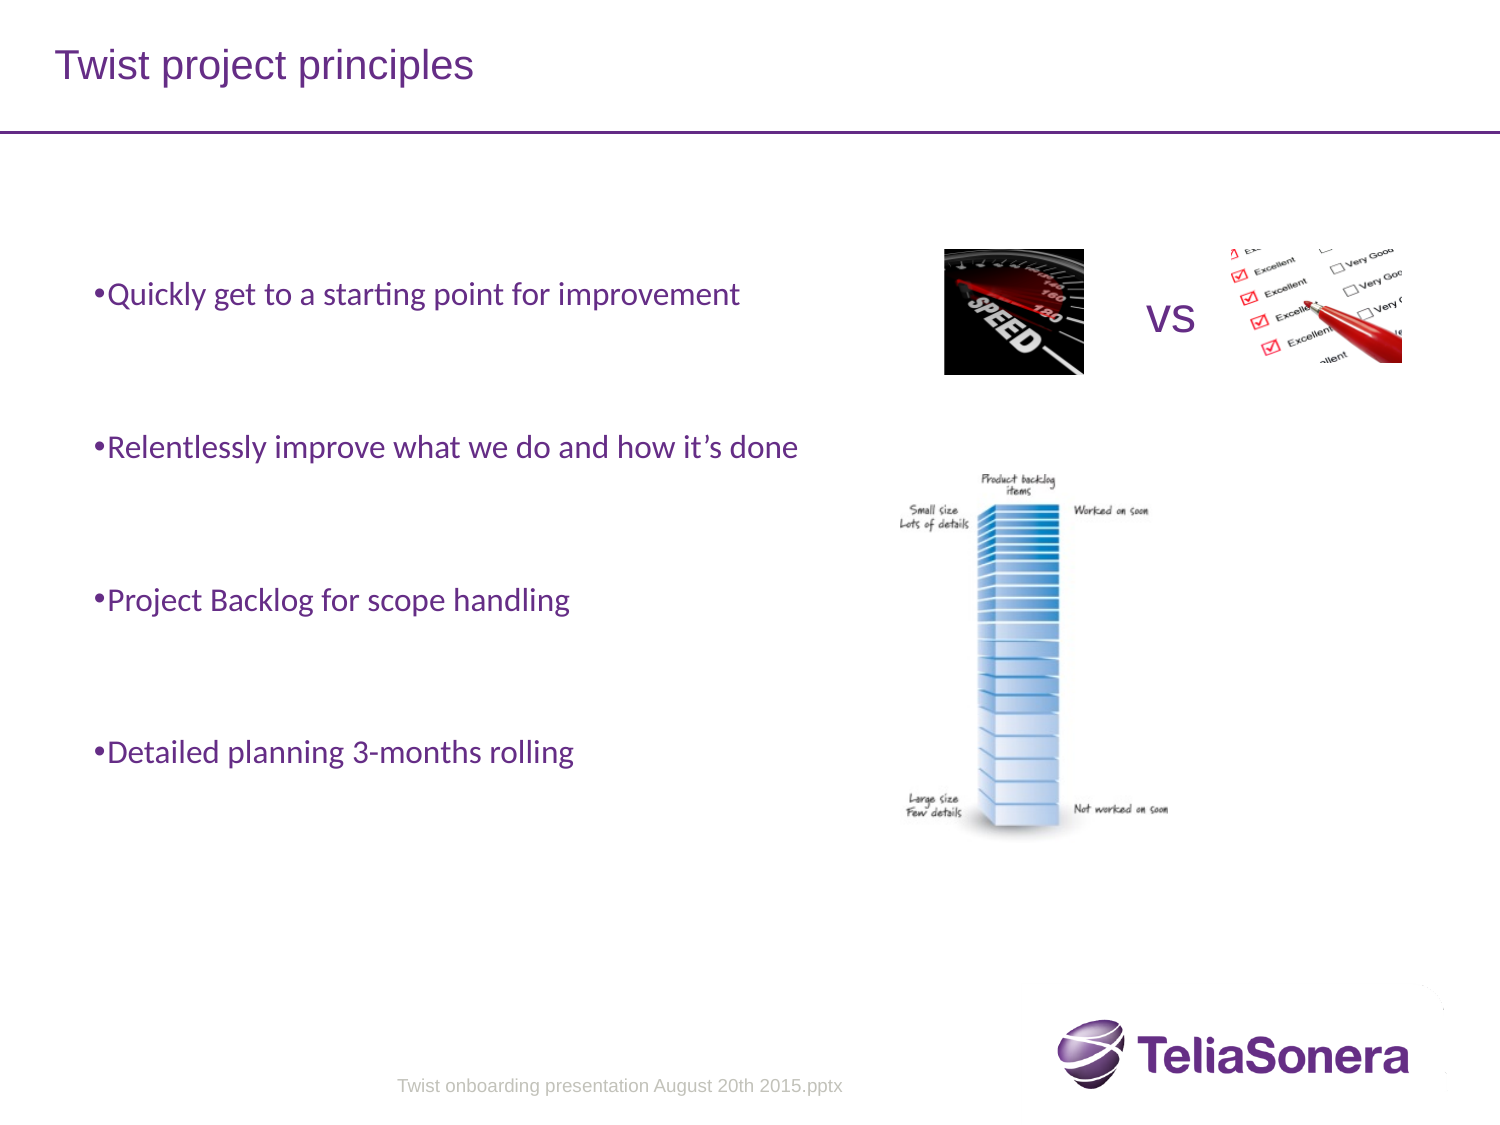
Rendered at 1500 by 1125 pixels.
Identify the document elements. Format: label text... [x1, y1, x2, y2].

picture [1021, 983, 1475, 1125]
picture [943, 249, 1084, 375]
picture [899, 474, 1168, 843]
title Twist project principles [39, 9, 1418, 124]
picture [1231, 249, 1402, 363]
footer Twist onboarding presentation August 20th 2015.pptx [382, 1053, 1038, 1117]
text_box vs [1131, 274, 1226, 350]
text_box Quickly get to a starting point for improvement Relentlessly improve what we do and how it’s done Project Backlog for scope handling Detailed planning 3-months rolling [73, 262, 1436, 972]
